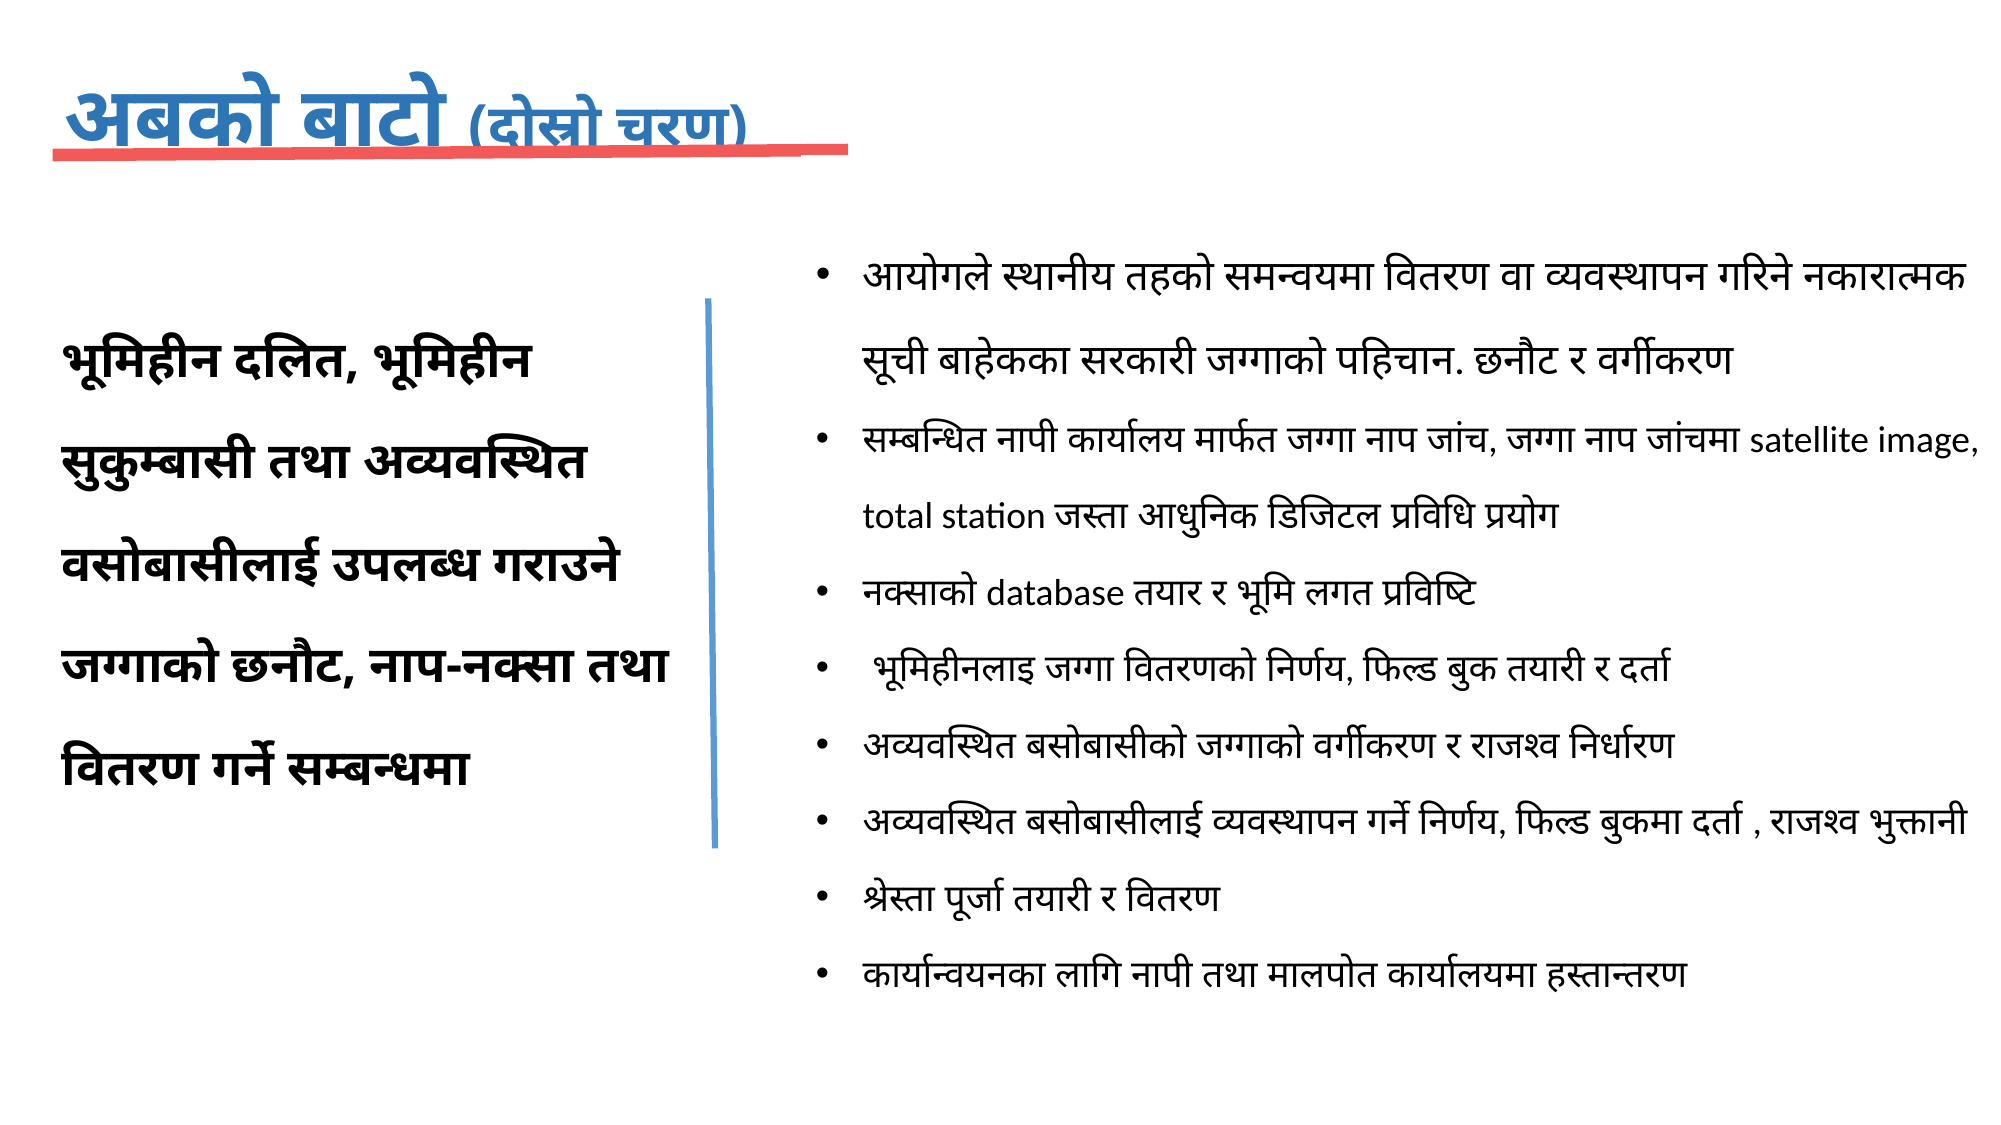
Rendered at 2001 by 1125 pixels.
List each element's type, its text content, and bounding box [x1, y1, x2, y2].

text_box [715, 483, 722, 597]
title अबको बाटो (दोस्रो चरण) [49, 21, 1453, 136]
text_box भूमिहीन दलित, भूमिहीन सुकुम्बासी तथा अव्यवस्थित वसोबासीलाई उपलब्ध गराउने जग्गाको छनौट, नाप-नक्सा तथा वितरण गर्ने सम्बन्धमा [46, 483, 708, 597]
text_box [52, 150, 848, 156]
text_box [708, 298, 715, 849]
text_box आयोगले स्थानीय तहको समन्वयमा वितरण वा व्यवस्थापन गरिने नकारात्मक सूची बाहेकका सरकारी जग्गाको पहिचान. छनौट र वर्गीकरण सम्बन्धित नापी कार्यालय मार्फत जग्गा नाप जांच, जग्गा नाप जांचमा satellite image, total station जस्ता आधुनिक डिजिटल प्रविधि प्रयोग नक्साको database तयार र भूमि लगत प्रविष्टि भूमिहीनलाइ जग्गा वितरणको निर्णय, फिल्ड बुक तयारी र दर्ता अव्यवस्थित बसोबासीको जग्गाको वर्गीकरण र राजश्व निर्धारण अव्यवस्थित बसोबासीलाई व्यवस्थापन गर्ने निर्णय, फिल्ड बुकमा दर्ता , राजश्व भुक्तानी श्रेस्ता पूर्जा तयारी र वितरण कार्यान्वयनका लागि नापी तथा मालपोत कार्यालयमा हस्तान्तरण [800, 154, 2000, 1054]
